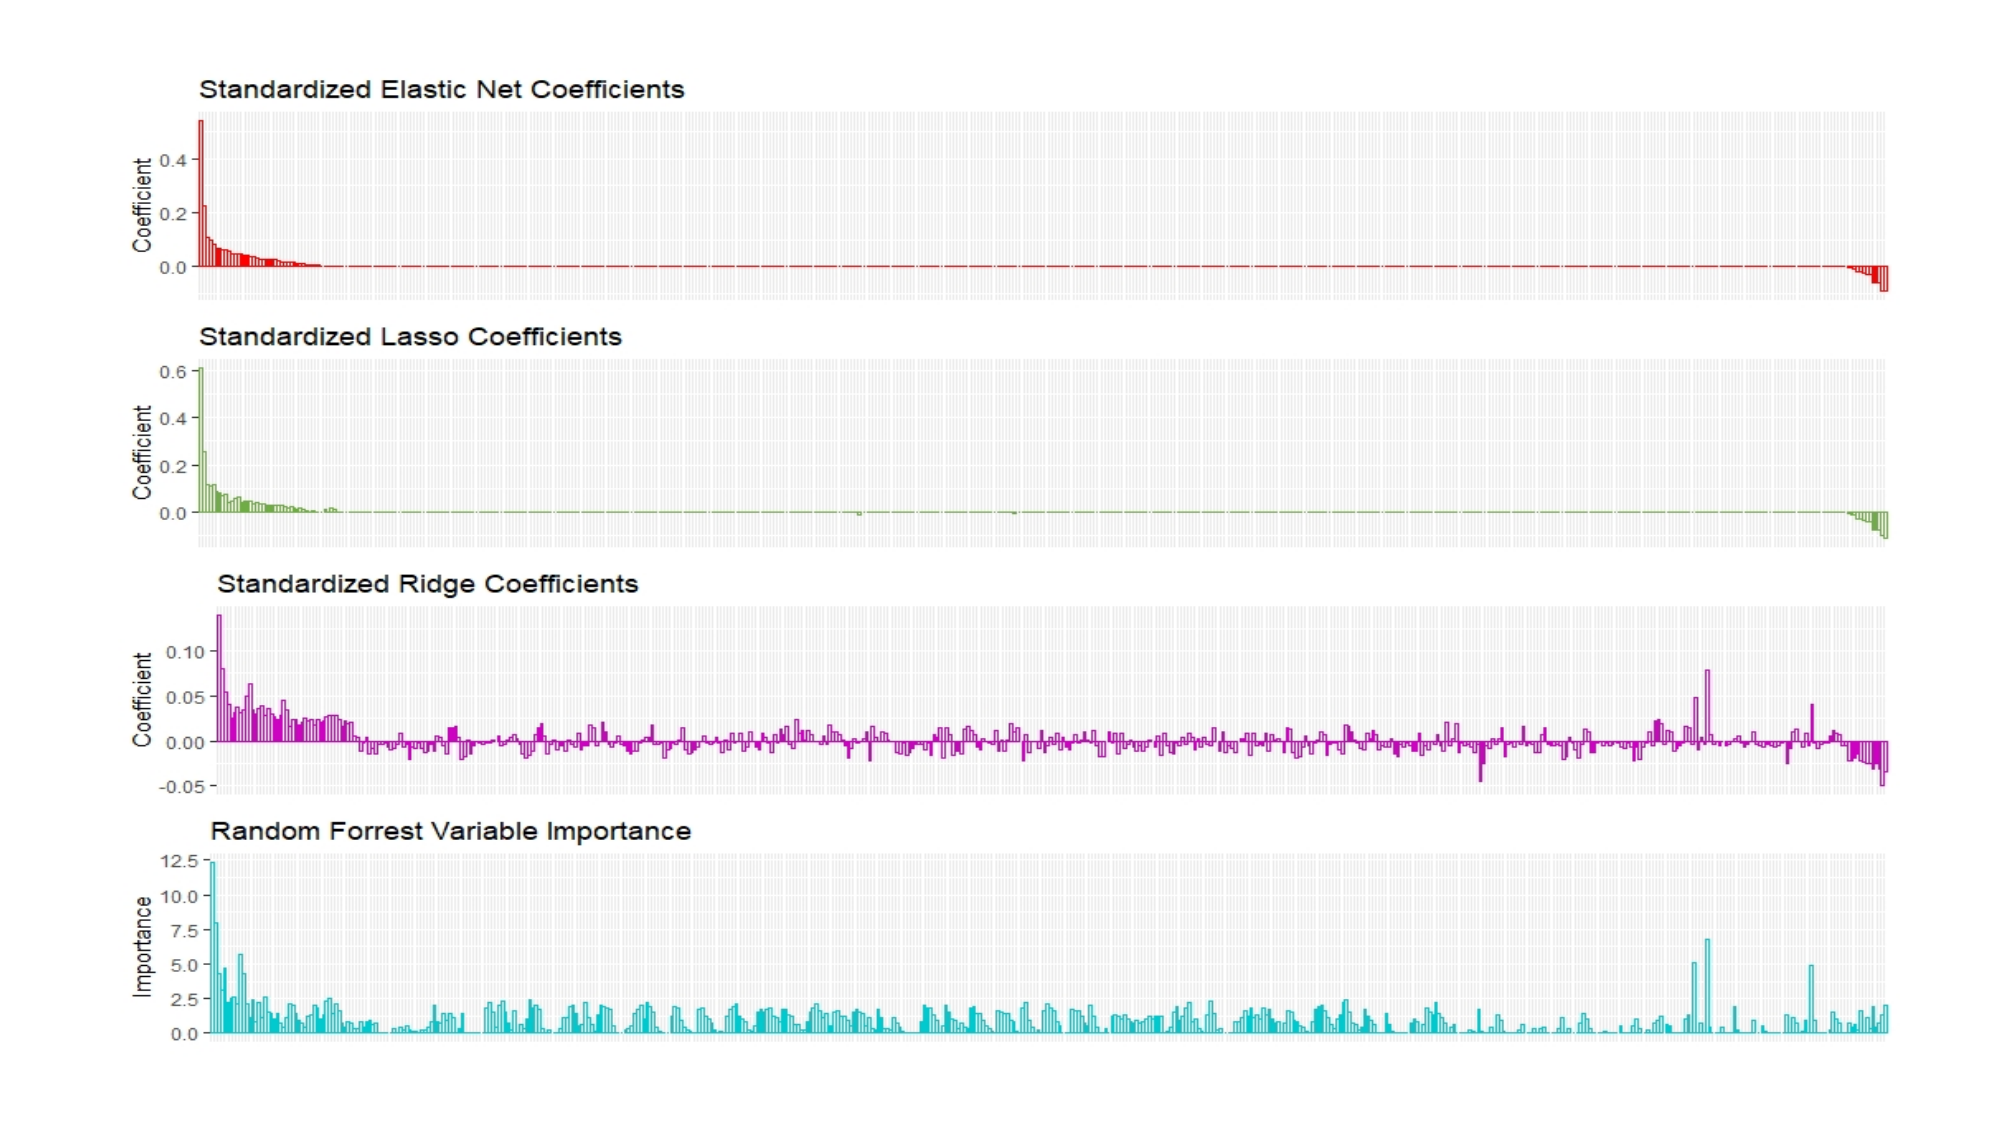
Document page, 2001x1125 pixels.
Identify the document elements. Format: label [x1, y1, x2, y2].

picture [118, 68, 1900, 1057]
